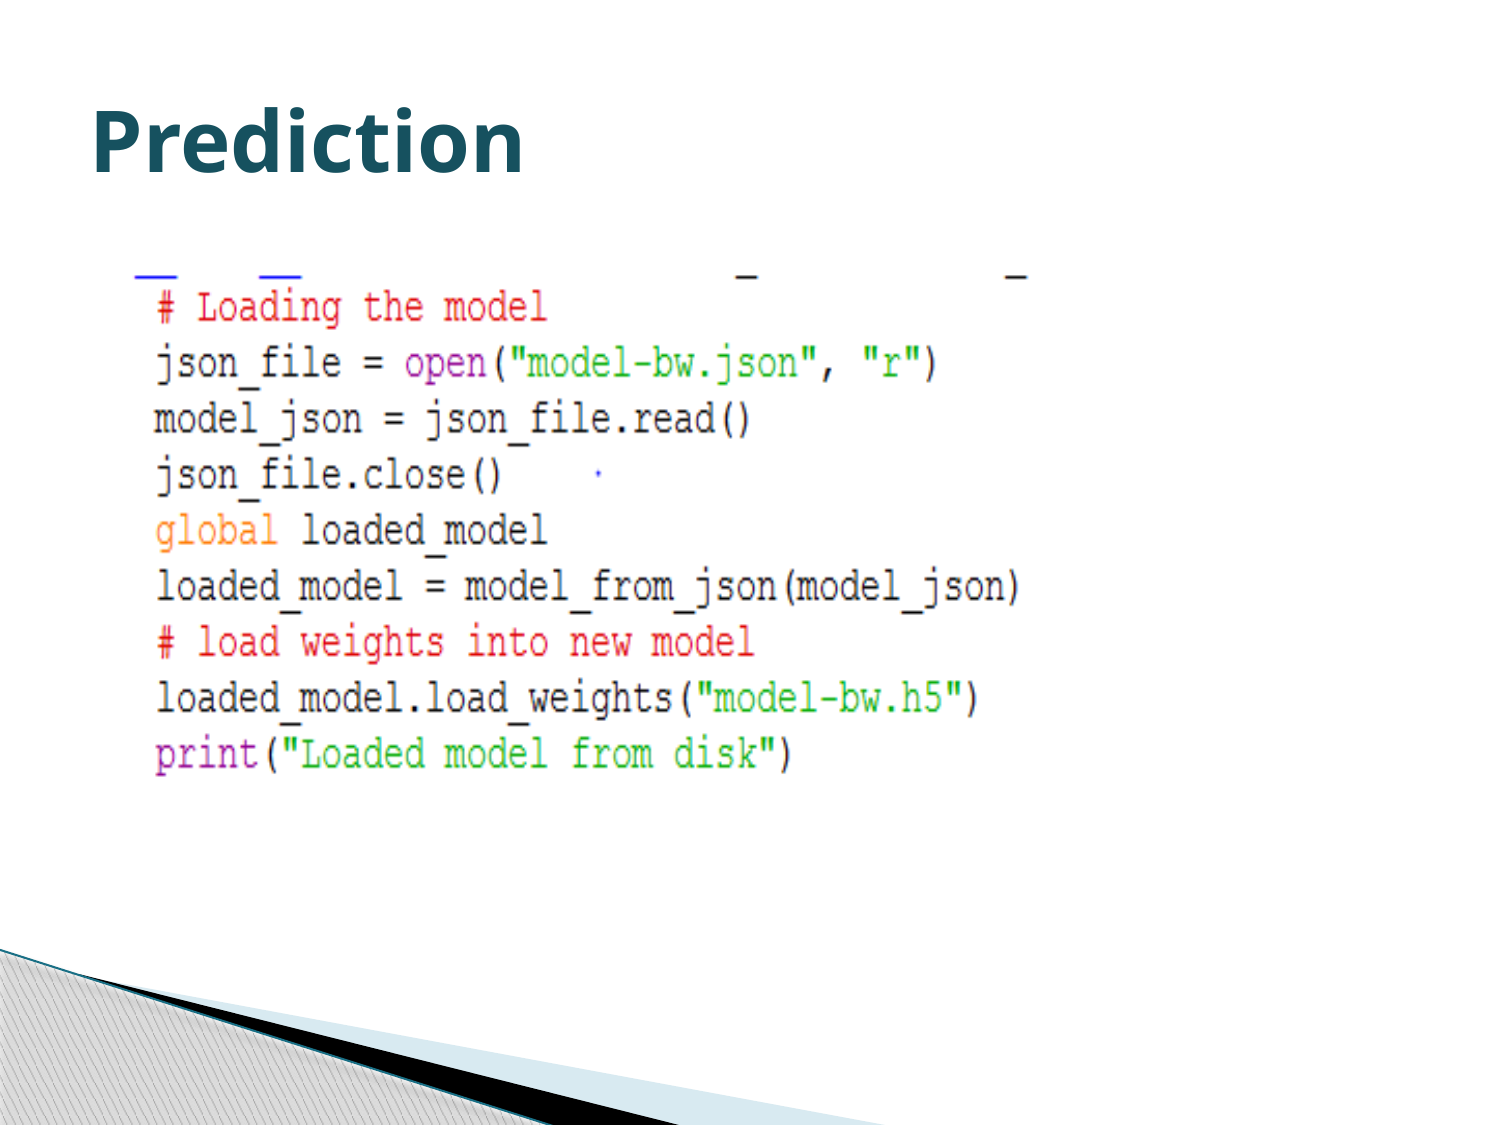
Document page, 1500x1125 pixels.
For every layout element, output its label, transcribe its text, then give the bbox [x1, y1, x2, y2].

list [124, 274, 1238, 788]
title Prediction [75, 45, 1425, 233]
